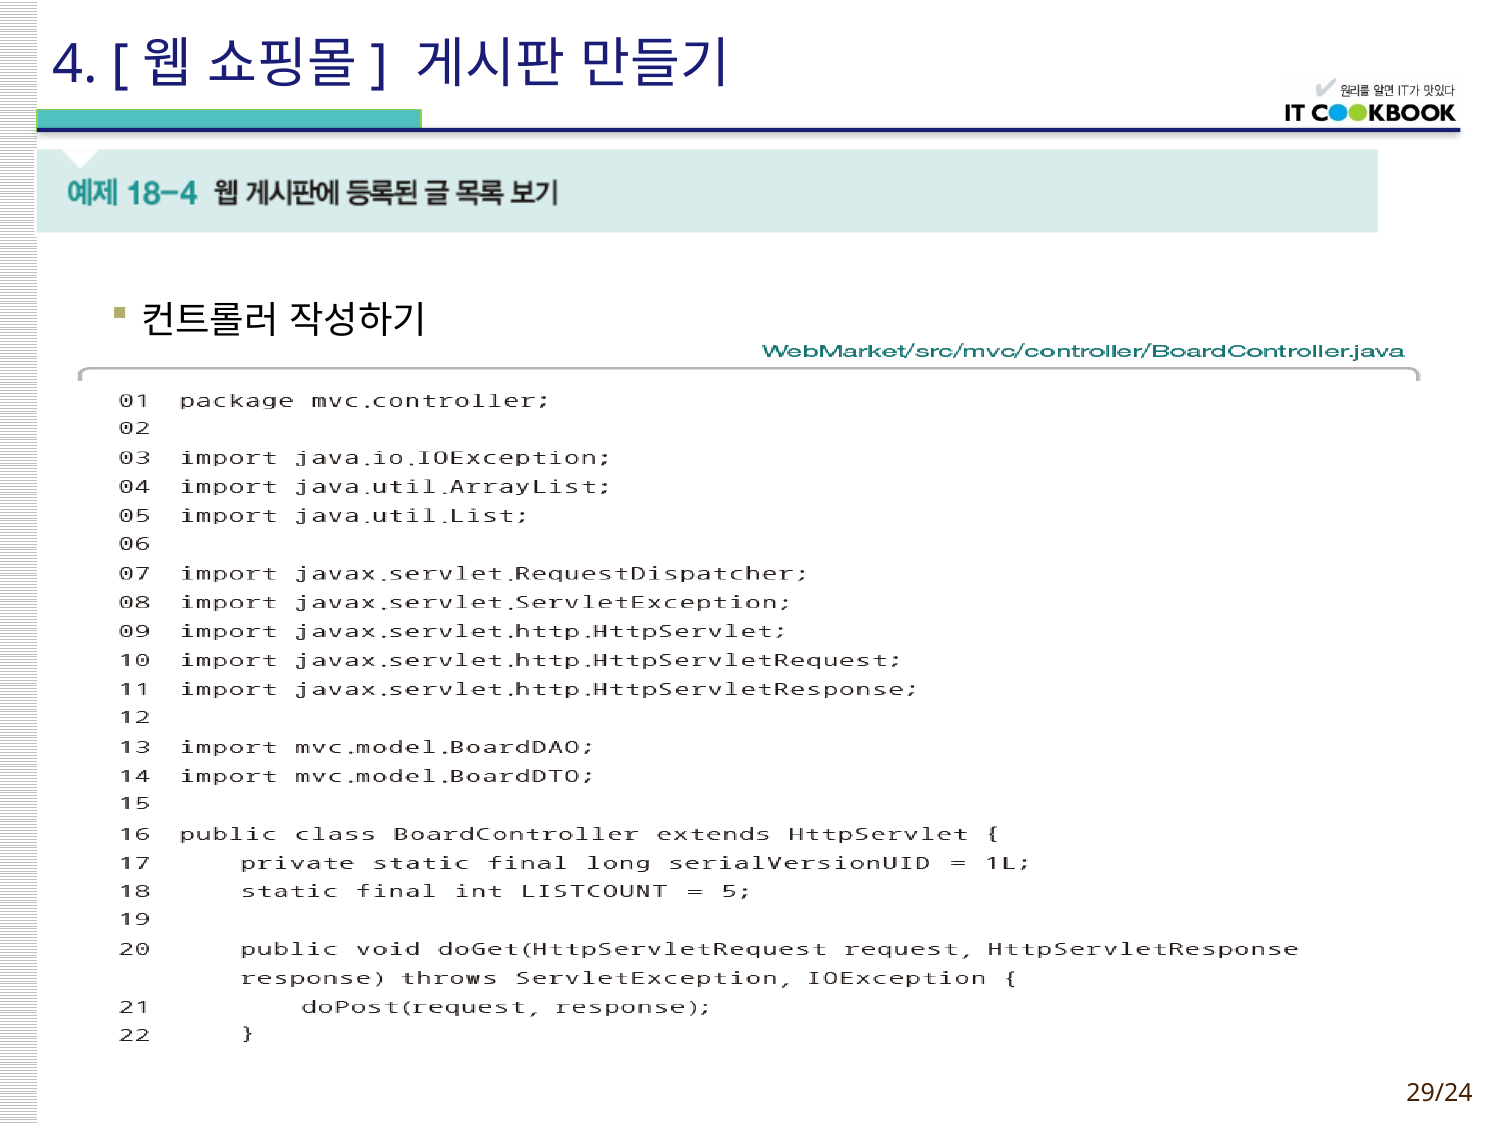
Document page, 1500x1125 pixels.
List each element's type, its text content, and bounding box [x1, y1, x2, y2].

picture [1281, 75, 1459, 123]
picture [68, 337, 1432, 1048]
list 컨트롤러 작성하기 [37, 152, 1463, 1091]
title 4. [웹 쇼핑몰] 게시판 만들기 [37, 13, 1278, 109]
picture [33, 148, 1379, 237]
